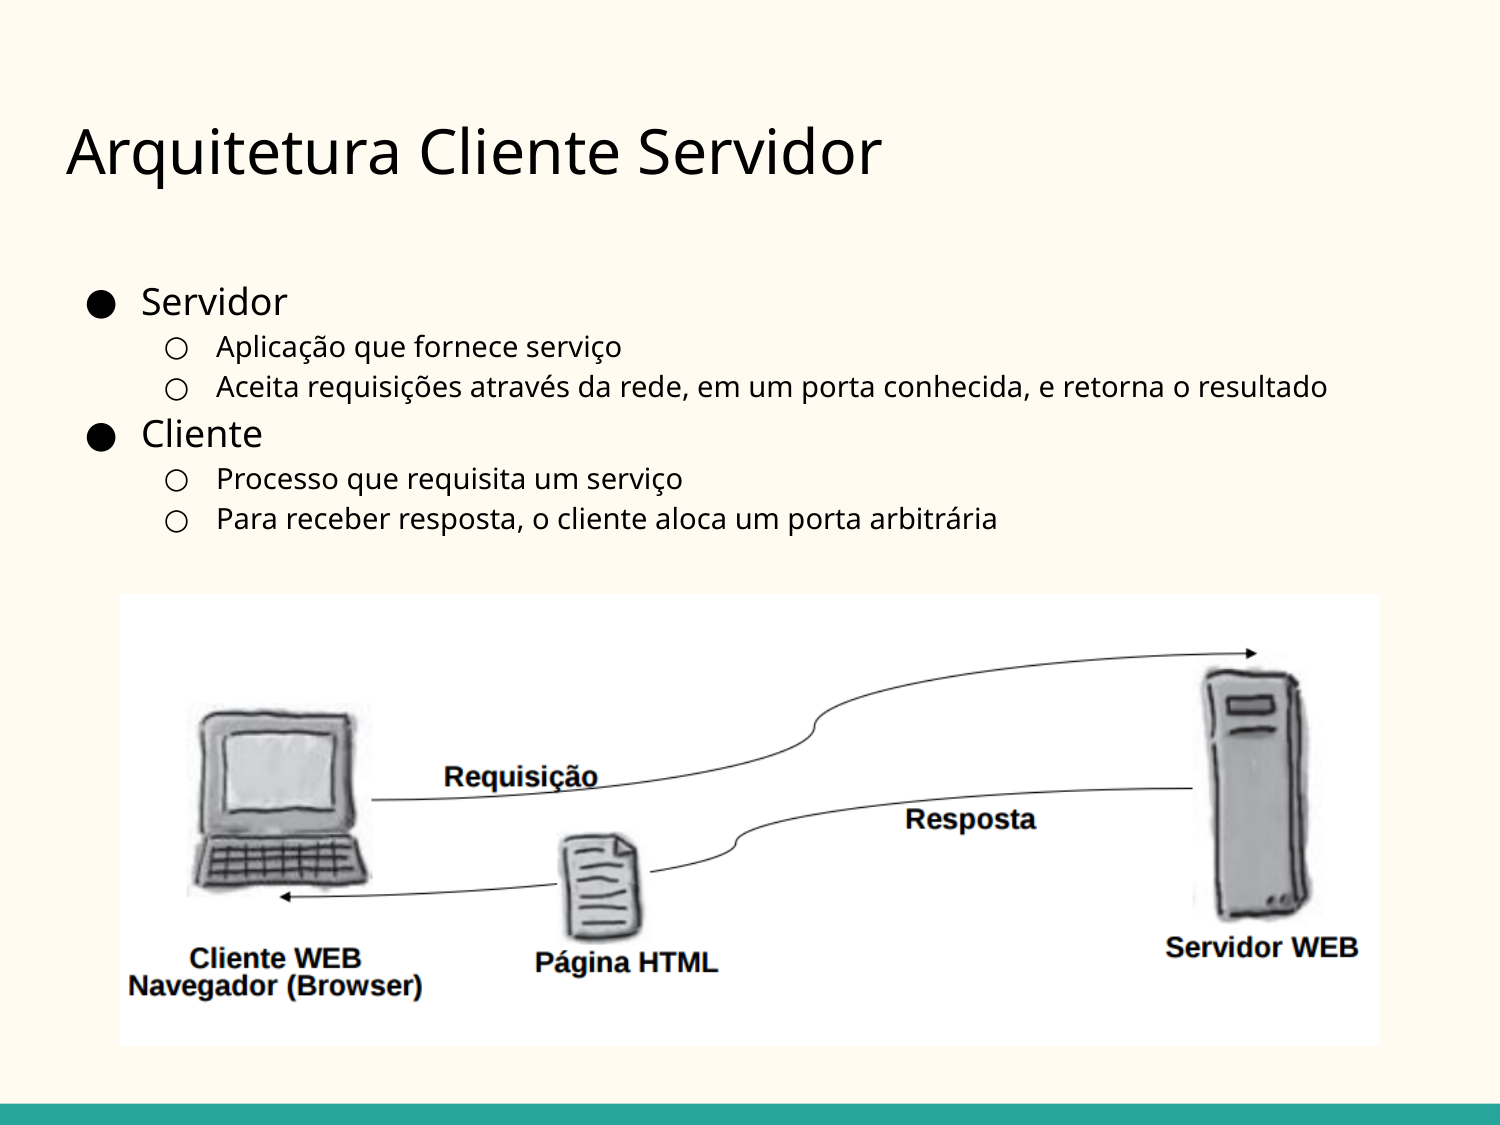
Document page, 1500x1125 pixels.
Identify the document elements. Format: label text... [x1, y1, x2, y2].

title Arquitetura Cliente Servidor [51, 97, 1449, 232]
picture [120, 593, 1380, 1047]
list Servidor Aplicação que fornece serviço Aceita requisições através da rede, em um porta conhecida, e retorna o resultado Cliente Processo que requisita um serviço Para receber resposta, o cliente aloca um porta arbitrária [51, 256, 1449, 1000]
